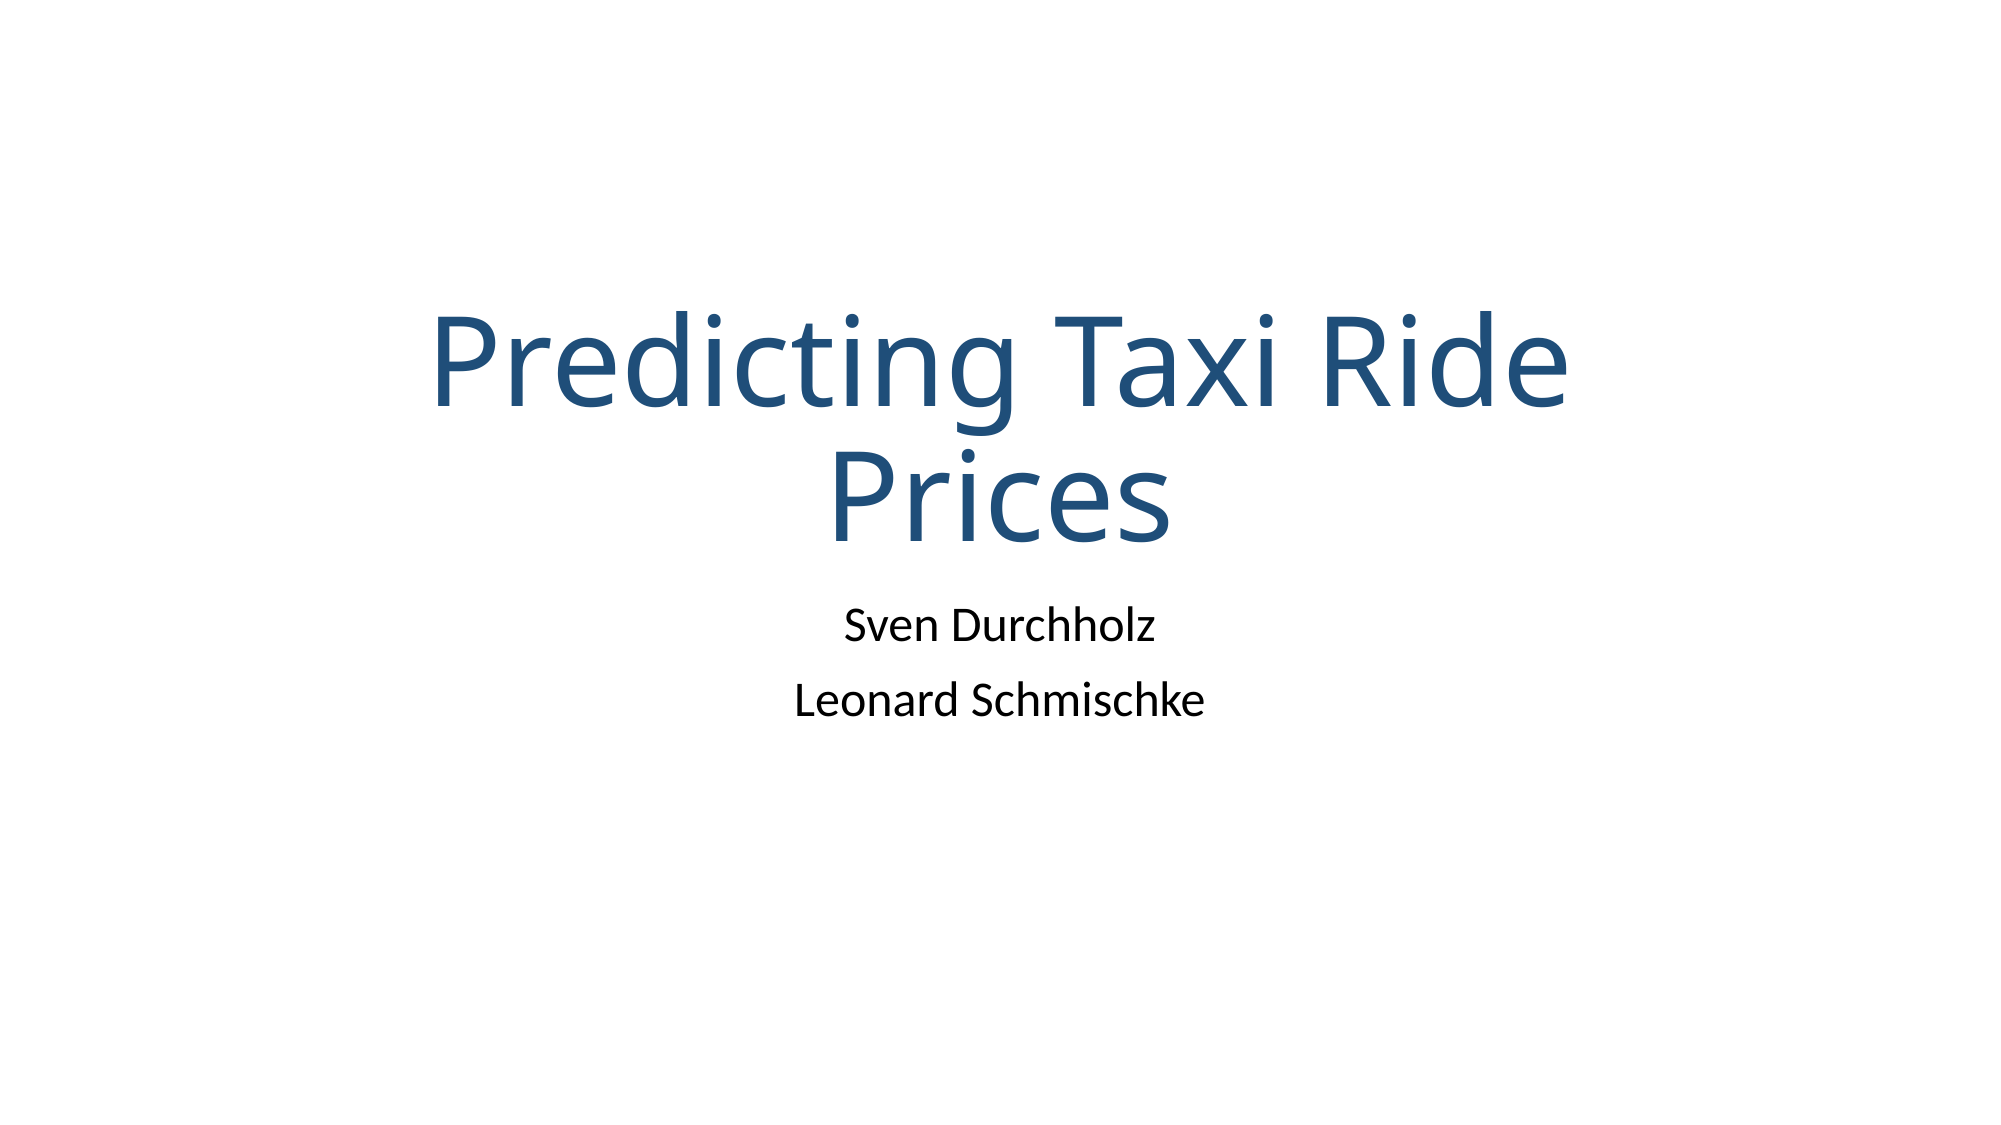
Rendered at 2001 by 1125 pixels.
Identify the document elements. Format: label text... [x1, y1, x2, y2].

title Predicting Taxi Ride Prices [249, 184, 1750, 576]
subtitle Sven Durchholz Leonard Schmischke [249, 590, 1750, 863]
